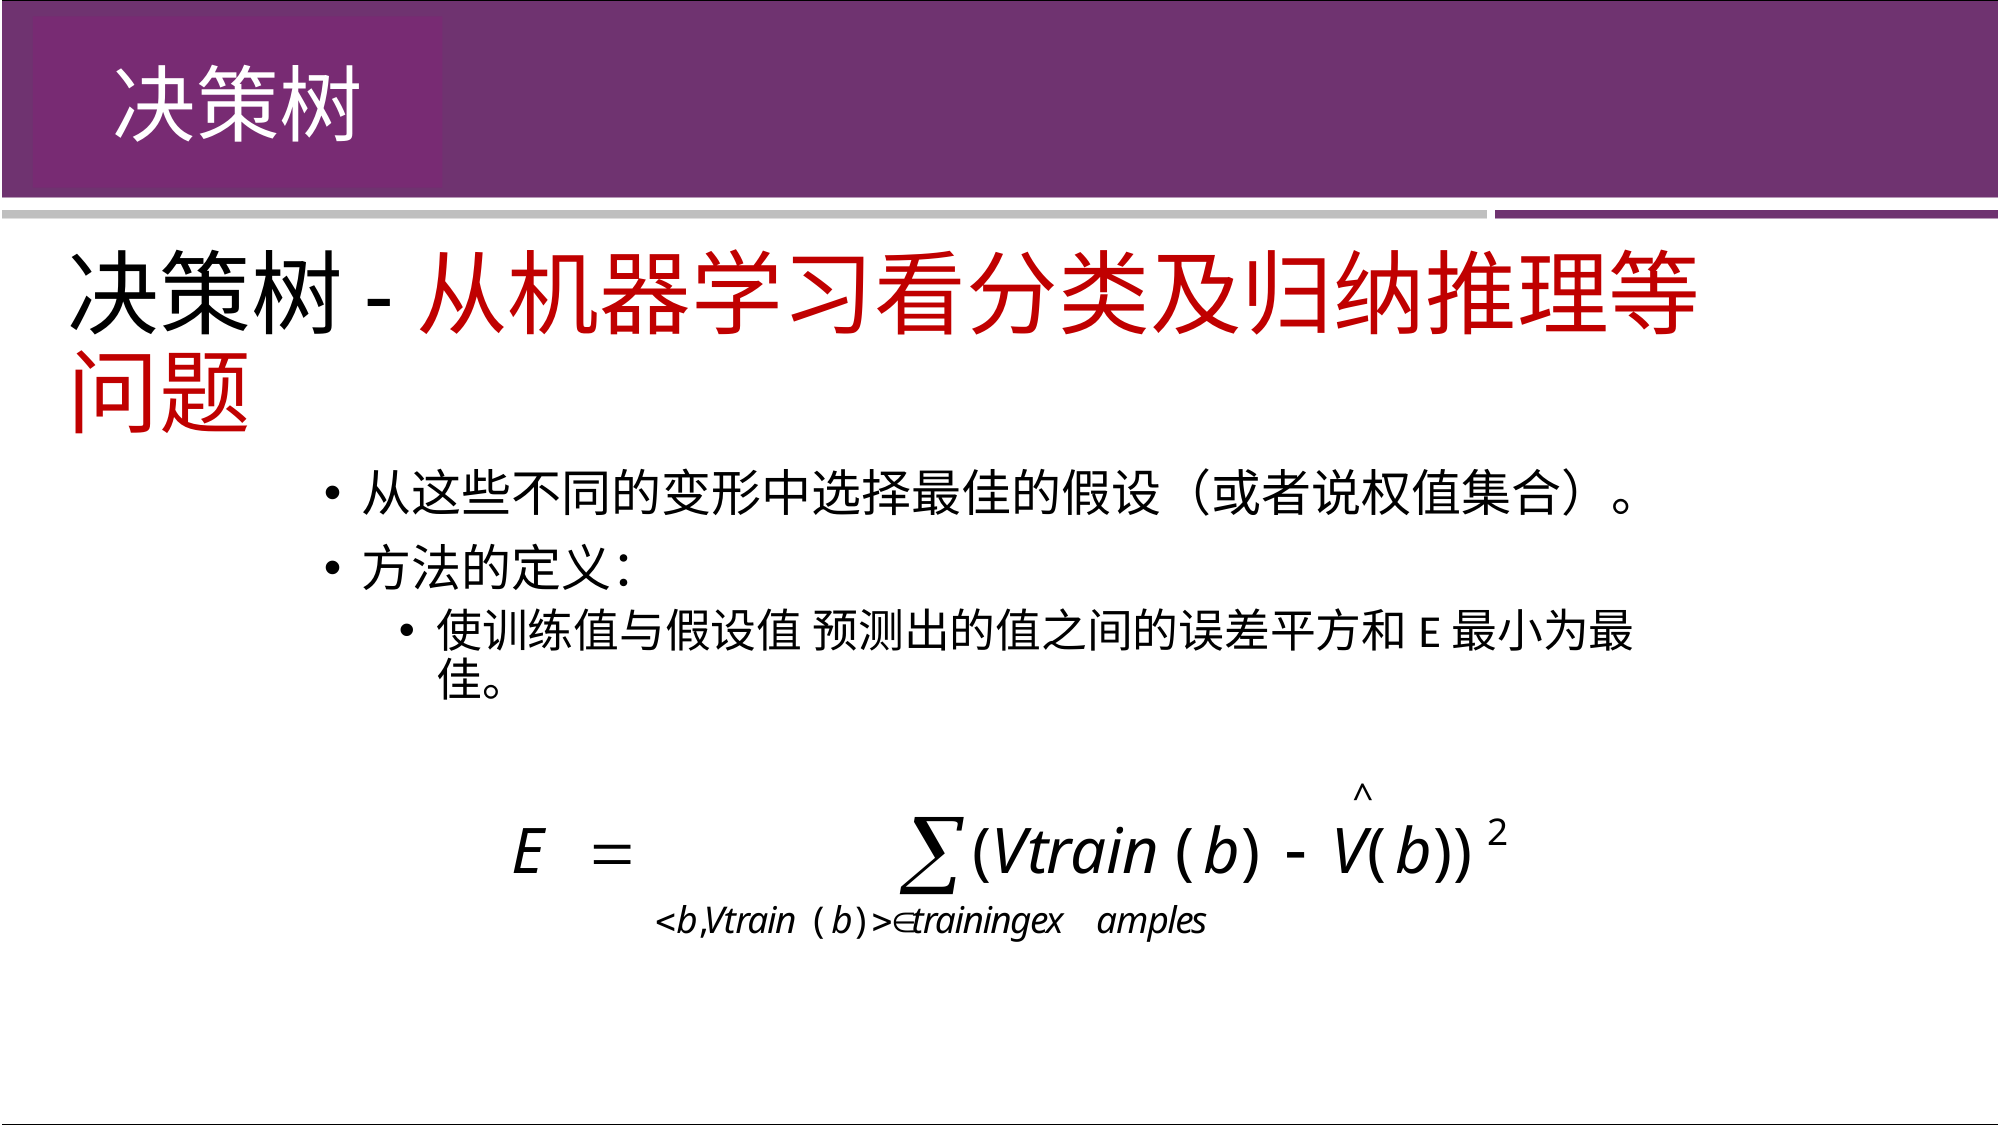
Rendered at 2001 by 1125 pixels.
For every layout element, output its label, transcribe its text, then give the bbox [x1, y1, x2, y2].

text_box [503, 763, 1524, 953]
text_box 决策树-从机器学习看分类及归纳推理等问题 [52, 238, 1778, 457]
picture [2, 0, 1998, 1125]
list 从这些不同的变形中选择最佳的假设（或者说权值集合）。 方法的定义： 使训练值与假设值 预测出的值之间的误差平方和E最小为最佳。 [308, 460, 1691, 1125]
